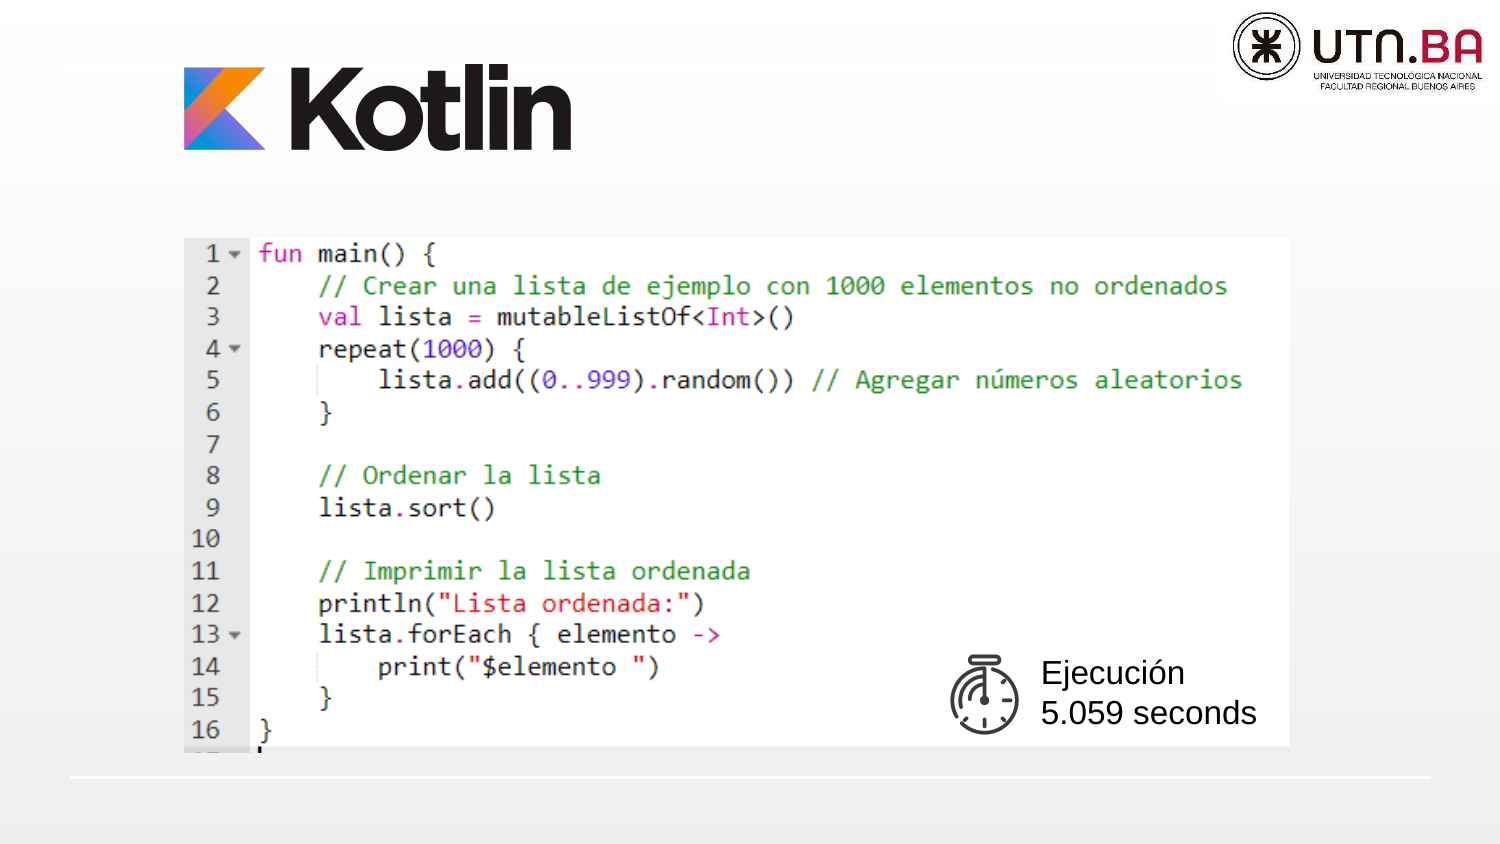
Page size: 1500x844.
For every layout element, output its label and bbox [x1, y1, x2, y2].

picture [183, 64, 571, 151]
picture [183, 238, 1290, 753]
picture [1218, 0, 1500, 102]
